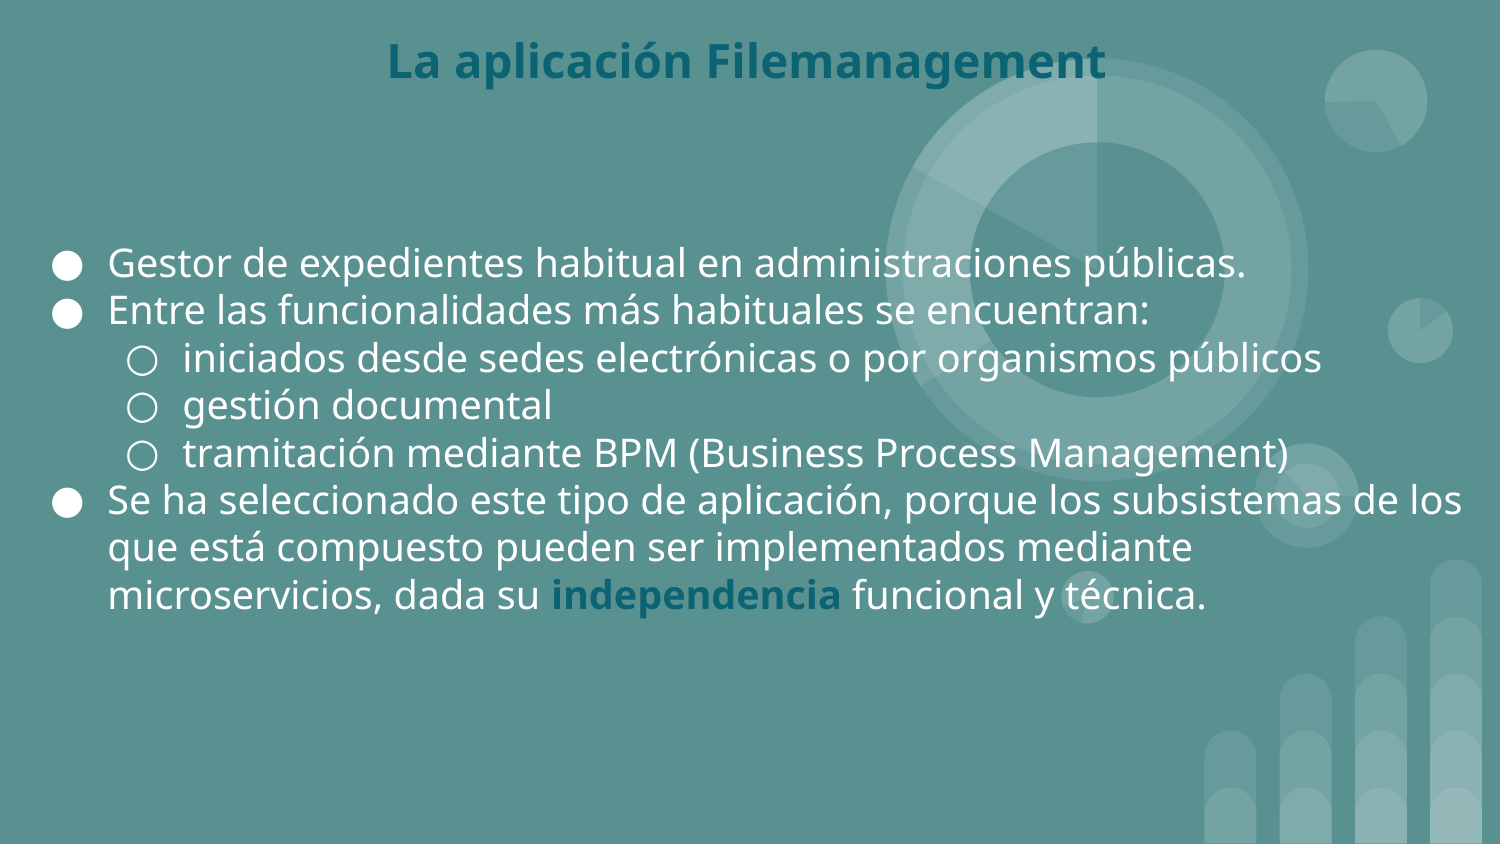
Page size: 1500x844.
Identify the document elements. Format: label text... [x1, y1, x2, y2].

title La aplicación Filemanagement [17, 16, 1476, 104]
subtitle Gestor de expedientes habitual en administraciones públicas. Entre las funcionalidades más habituales se encuentran: iniciados desde sedes electrónicas o por organismos públicos gestión documental tramitación mediante BPM (Business Process Management) Se ha seleccionado este tipo de aplicación, porque los subsistemas de los que está compuesto pueden ser implementados mediante microservicios, dada su independencia funcional y técnica. [17, 223, 1487, 753]
